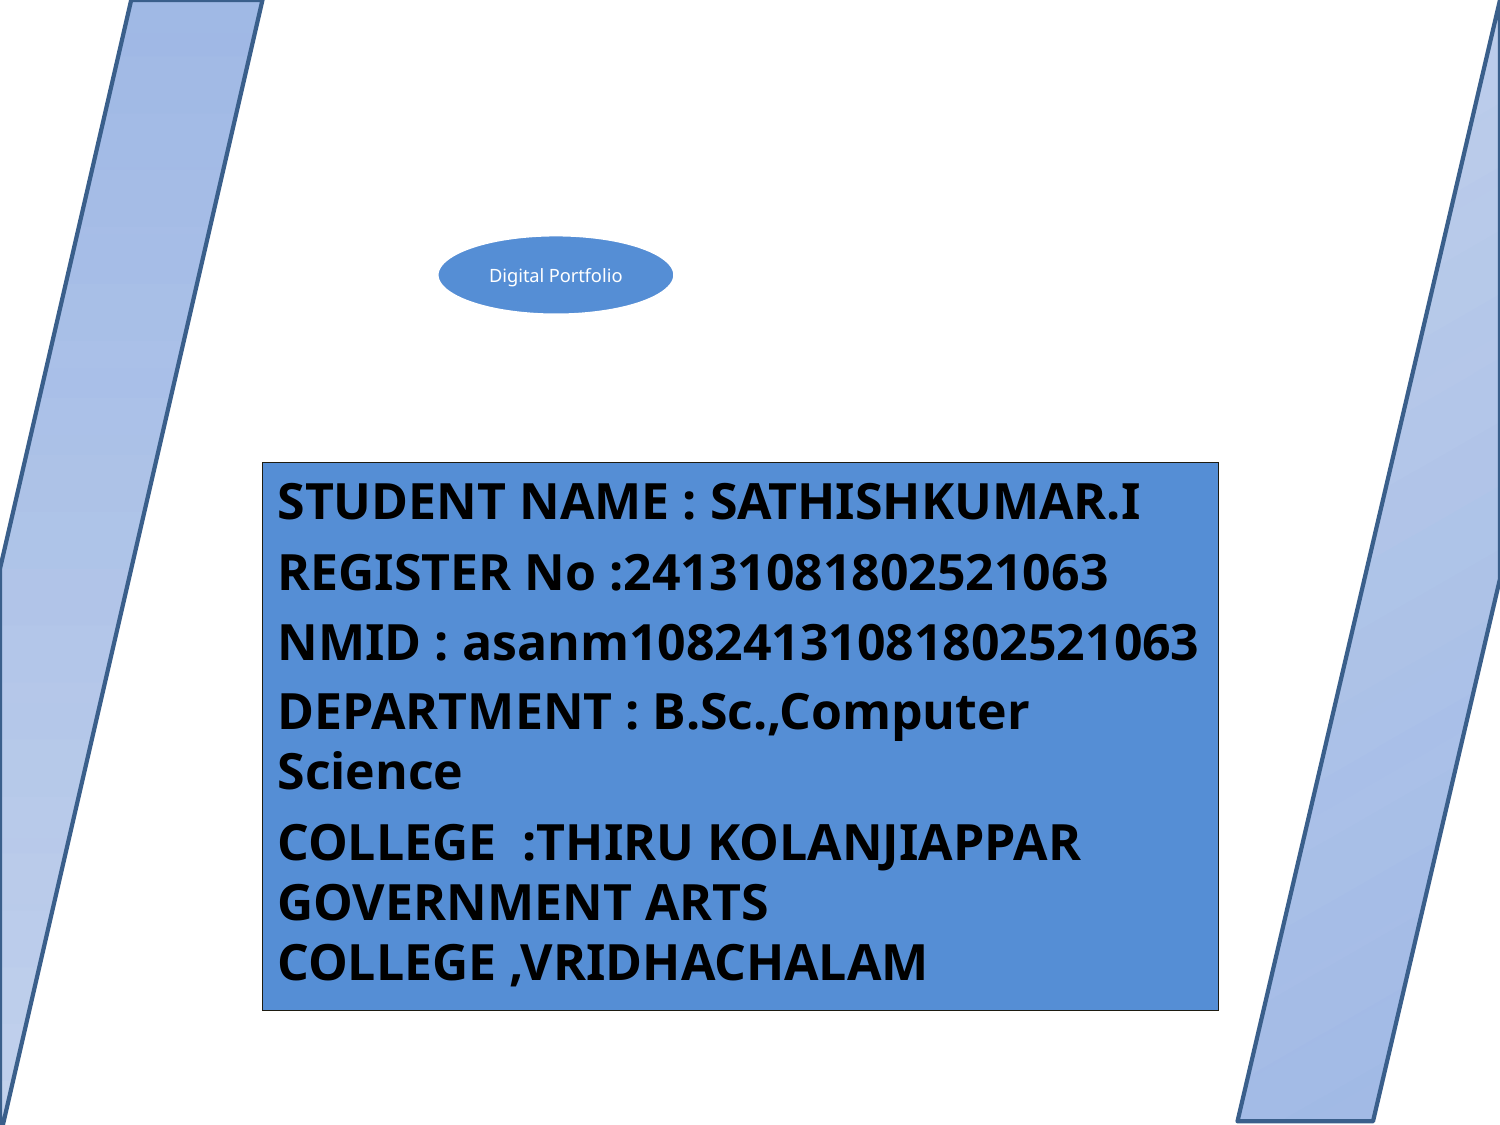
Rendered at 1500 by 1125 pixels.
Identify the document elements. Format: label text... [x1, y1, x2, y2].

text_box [199, 112, 1156, 438]
text_box [0, 0, 265, 1125]
subtitle STUDENT NAME : SATHISHKUMAR.I REGISTER No :24131081802521063 NMID : asanm10824131081802521063 DEPARTMENT : B.Sc.,Computer Science COLLEGE :THIRU KOLANJIAPPAR GOVERNMENT ARTS COLLEGE ,VRIDHACHALAM [262, 462, 1219, 1011]
text_box [1235, 0, 1500, 1124]
